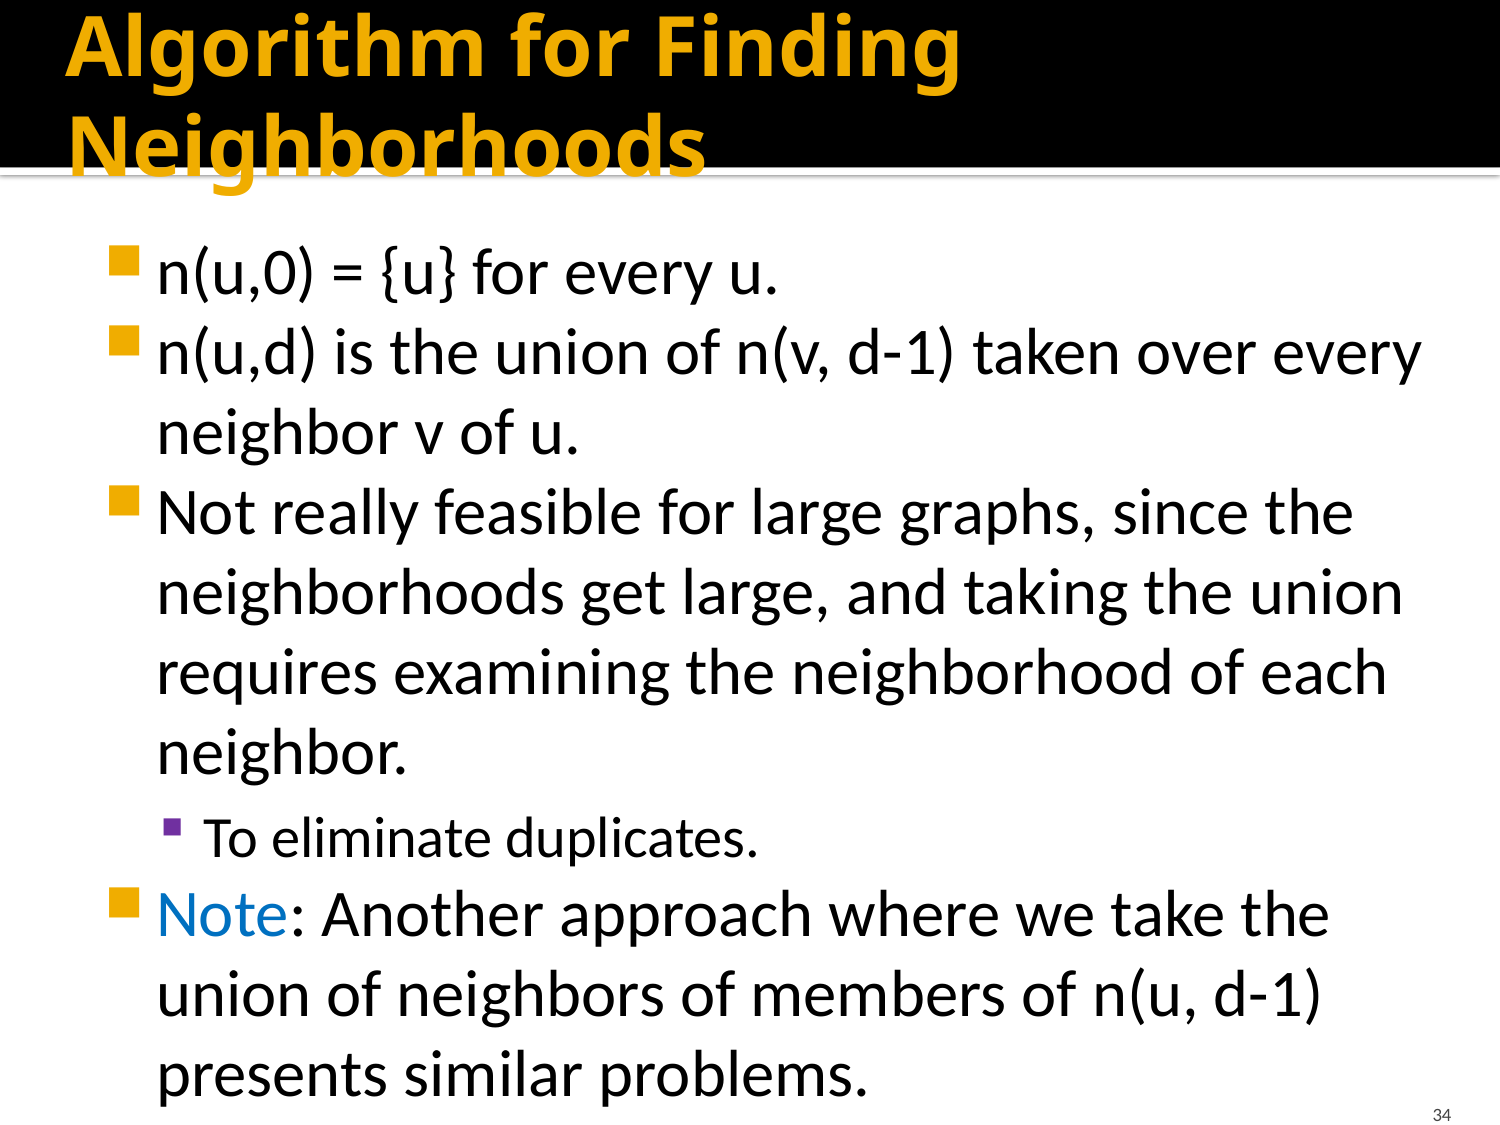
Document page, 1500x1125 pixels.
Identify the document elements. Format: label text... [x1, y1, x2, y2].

list n(u,0) = {u} for every u. n(u,d) is the union of n(v, d-1) taken over every neighbor v of u. Not really feasible for large graphs, since the neighborhoods get large, and taking the union requires examining the neighborhood of each neighbor. To eliminate duplicates. Note: Another approach where we take the union of neighbors of members of n(u, d-1) presents similar problems. [75, 212, 1475, 1125]
slide_number 34 [1345, 1080, 1467, 1125]
title Algorithm for Finding Neighborhoods [50, 12, 1500, 175]
